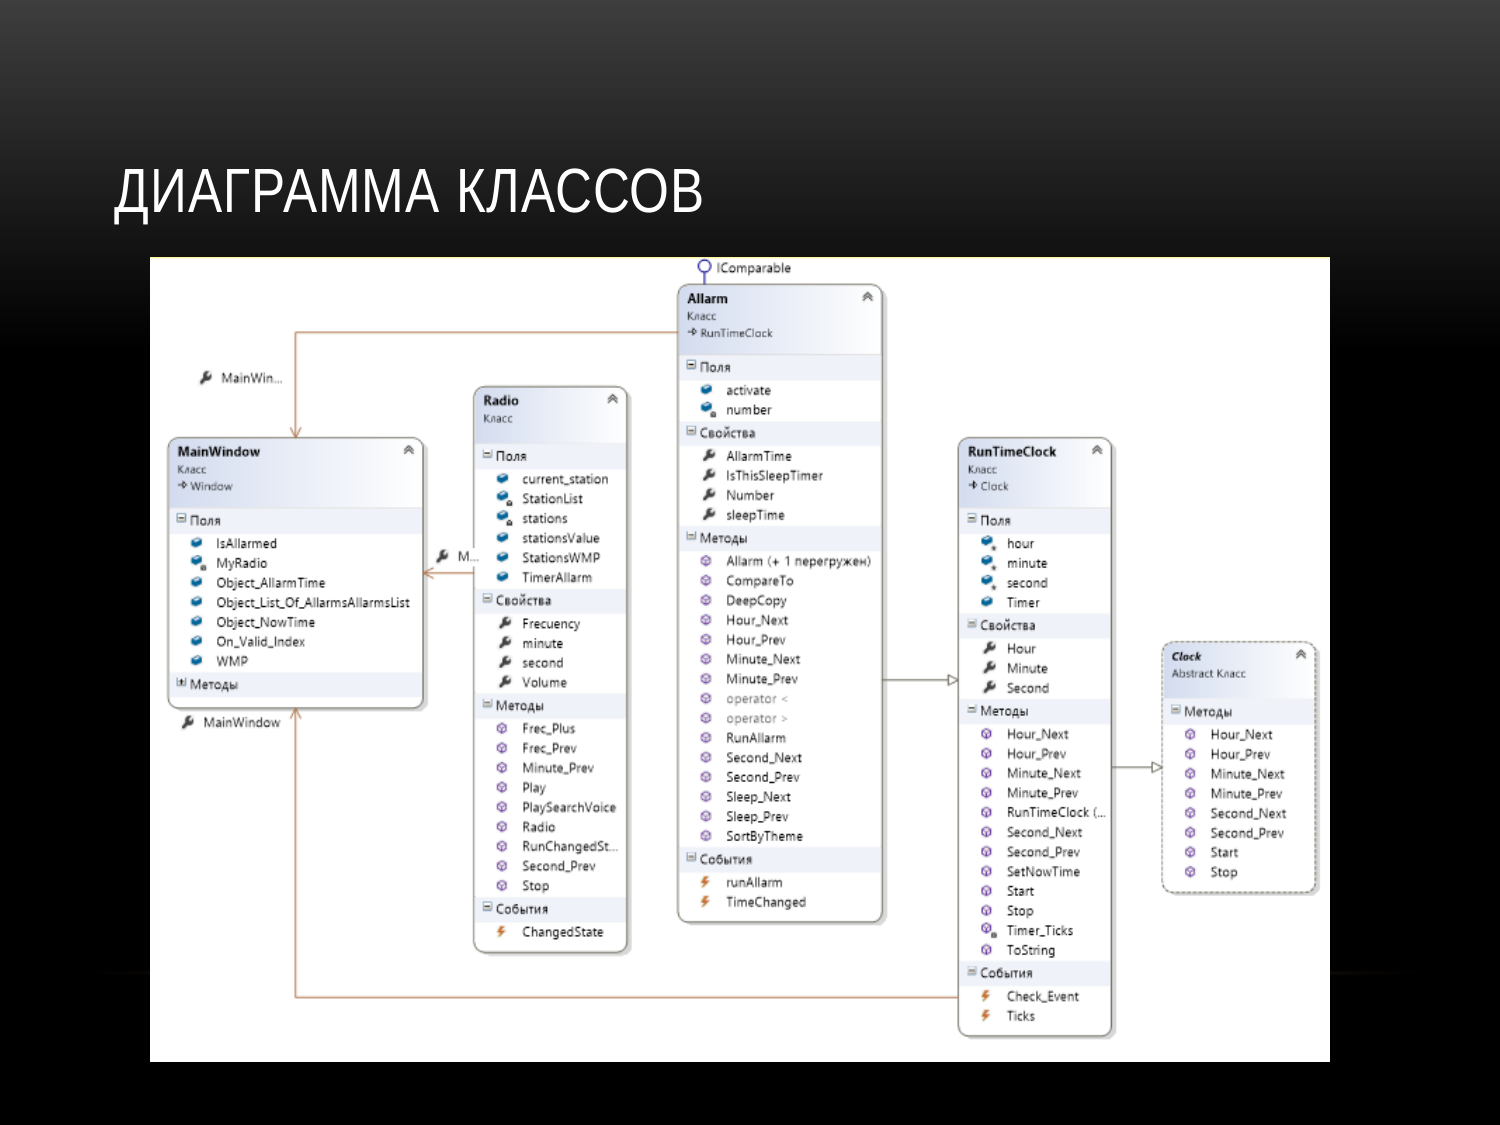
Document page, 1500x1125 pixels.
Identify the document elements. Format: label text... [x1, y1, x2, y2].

title Диаграмма классов [99, 45, 1400, 233]
picture [0, 0, 1500, 1125]
